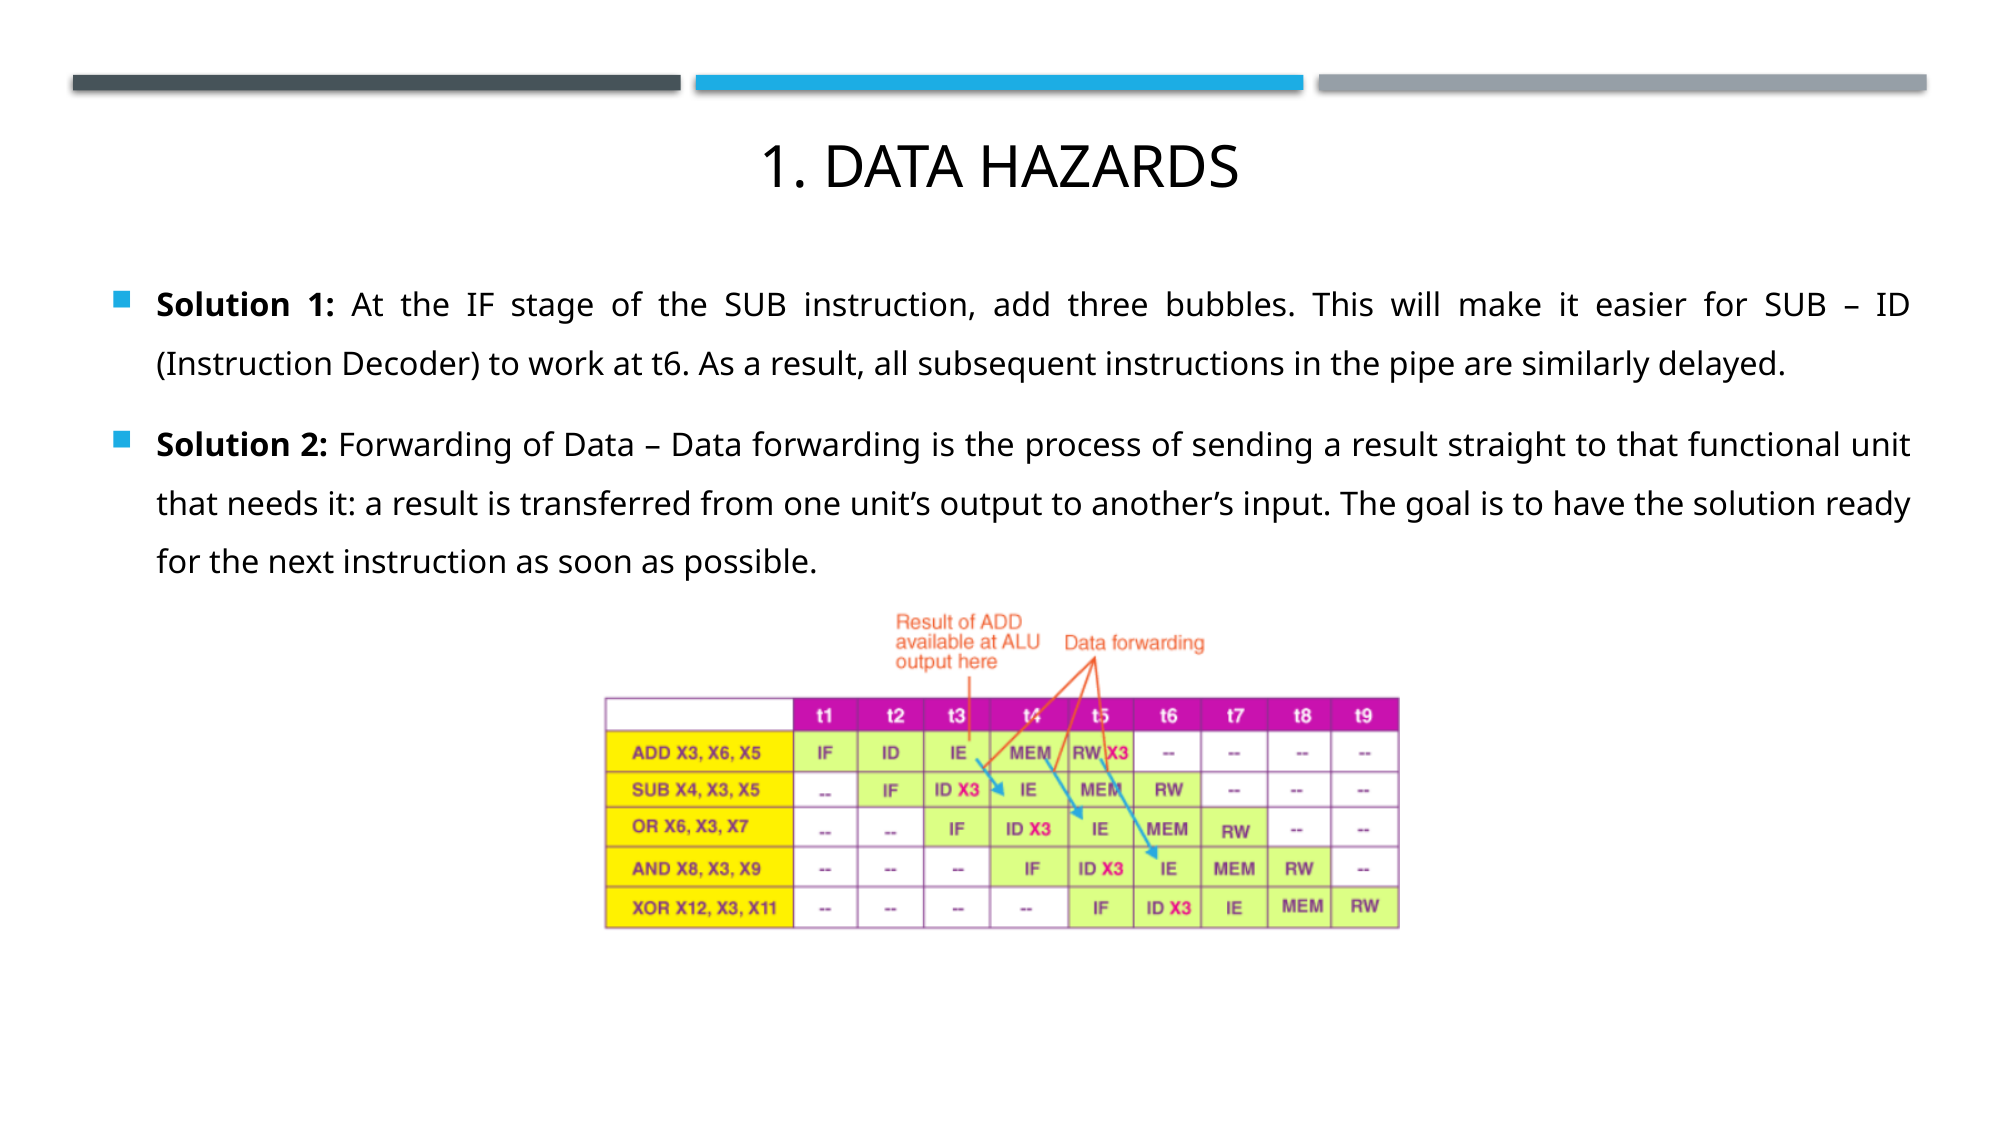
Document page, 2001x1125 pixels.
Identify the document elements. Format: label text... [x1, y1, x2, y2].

title 1. Data Hazards [95, 119, 1905, 207]
picture [544, 590, 1400, 939]
list Solution 1: At the IF stage of the SUB instruction, add three bubbles. This will make it easier for SUB – ID (Instruction Decoder) to work at t6. As a result, all subsequent instructions in the pipe are similarly delayed. Solution 2: Forwarding of Data – Data forwarding is the process of sending a result straight to that functional unit that needs it: a result is transferred from one unit’s output to another’s input. The goal is to have the solution ready for the next instruction as soon as possible. [95, 254, 1929, 591]
